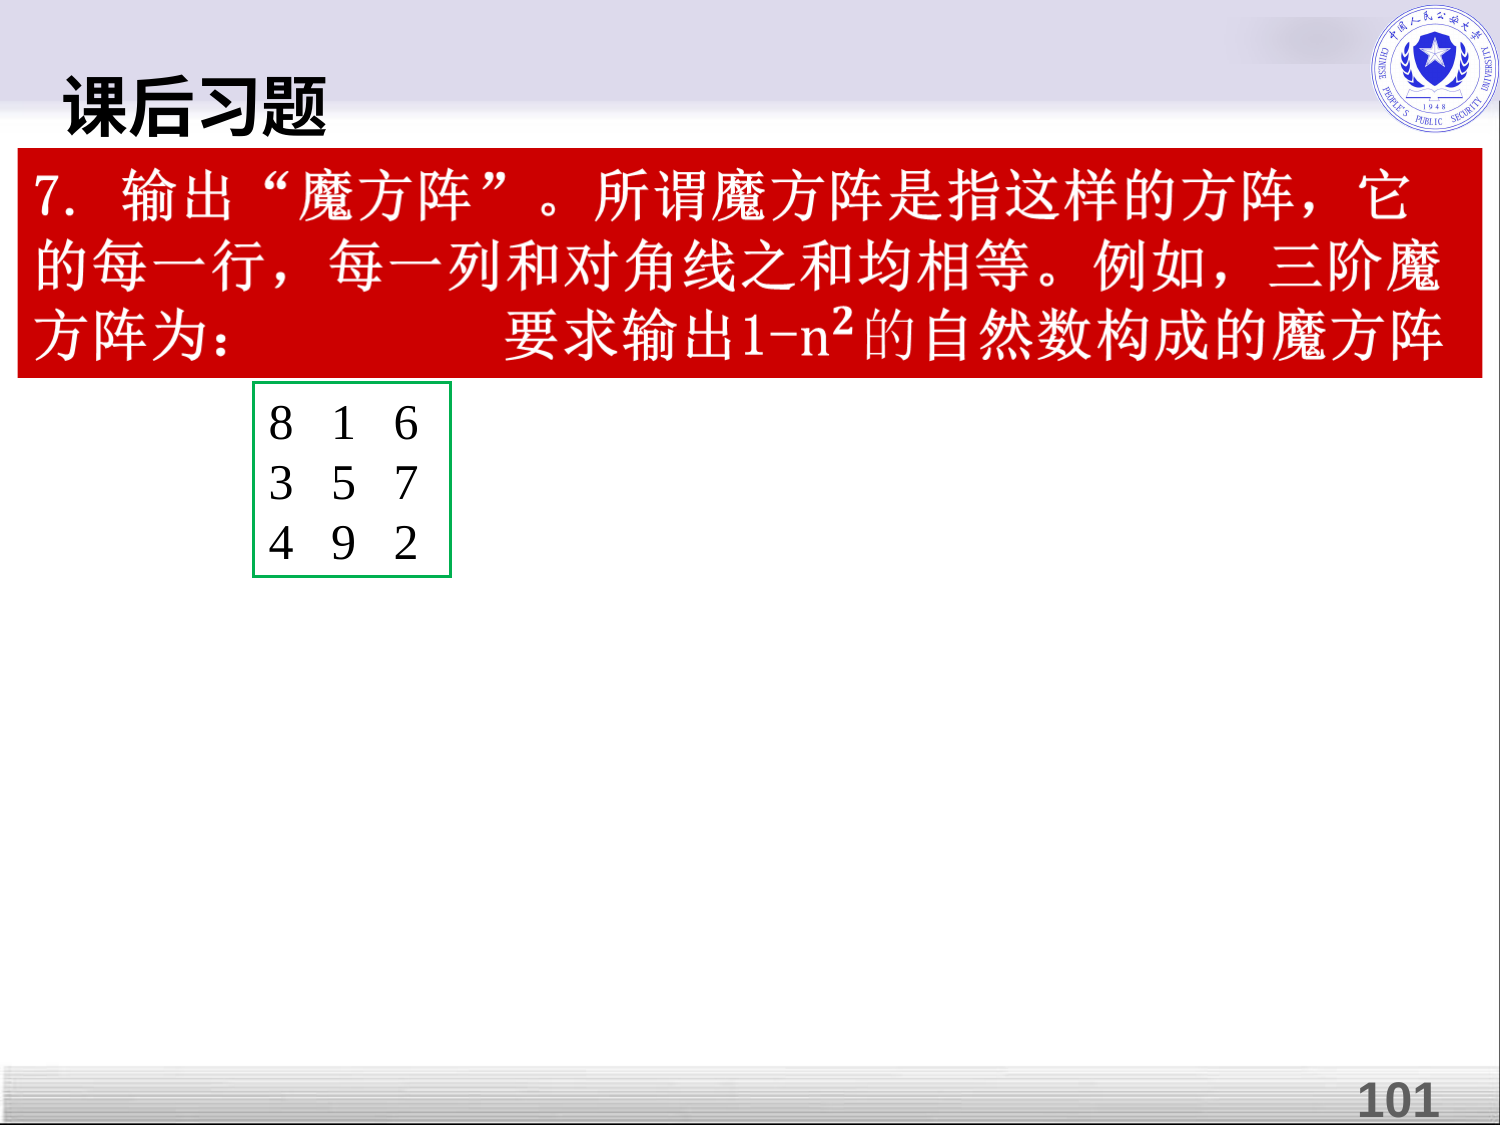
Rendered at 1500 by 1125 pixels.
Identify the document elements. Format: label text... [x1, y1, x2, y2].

picture [0, 101, 1500, 1125]
text_box 8 1 6 3 5 7 4 9 2 [253, 382, 451, 577]
text_box 课后习题 [0, 61, 963, 149]
text_box [17, 148, 1483, 378]
picture [1371, 5, 1499, 132]
